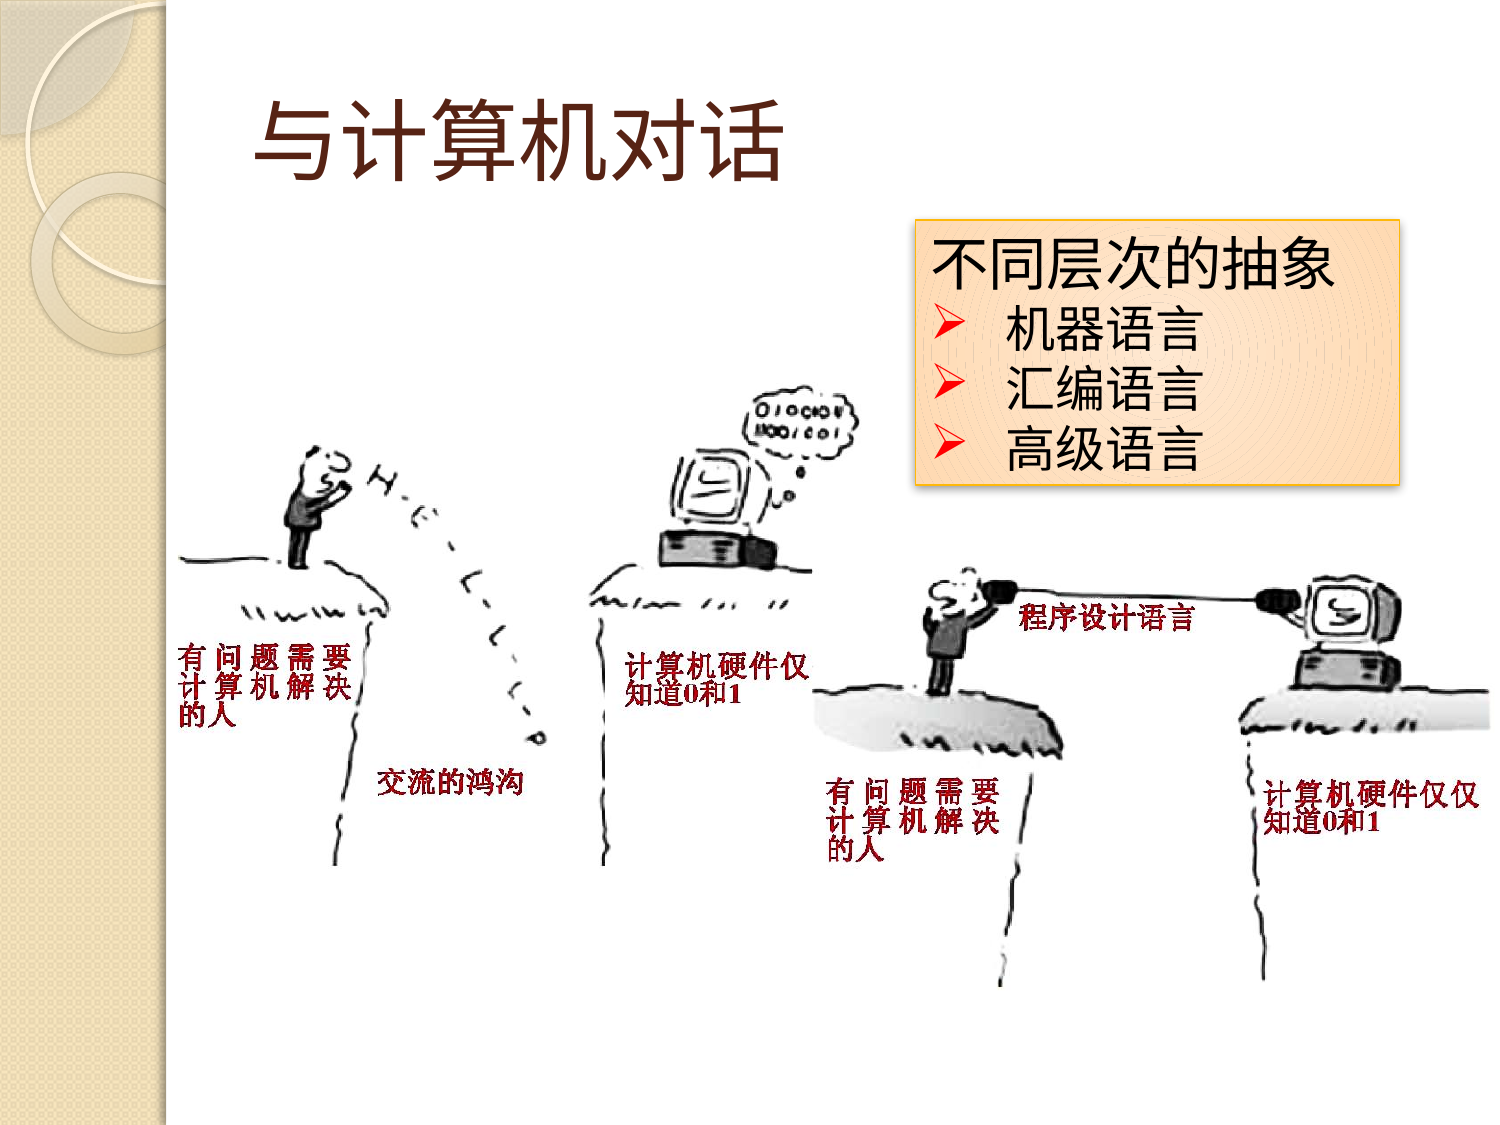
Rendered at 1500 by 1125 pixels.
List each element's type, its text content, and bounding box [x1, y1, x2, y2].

text_box 不同层次的抽象 机器语言 汇编语言 高级语言 [915, 219, 1400, 358]
picture [176, 361, 1495, 998]
title 与计算机对话 [235, 45, 1466, 233]
